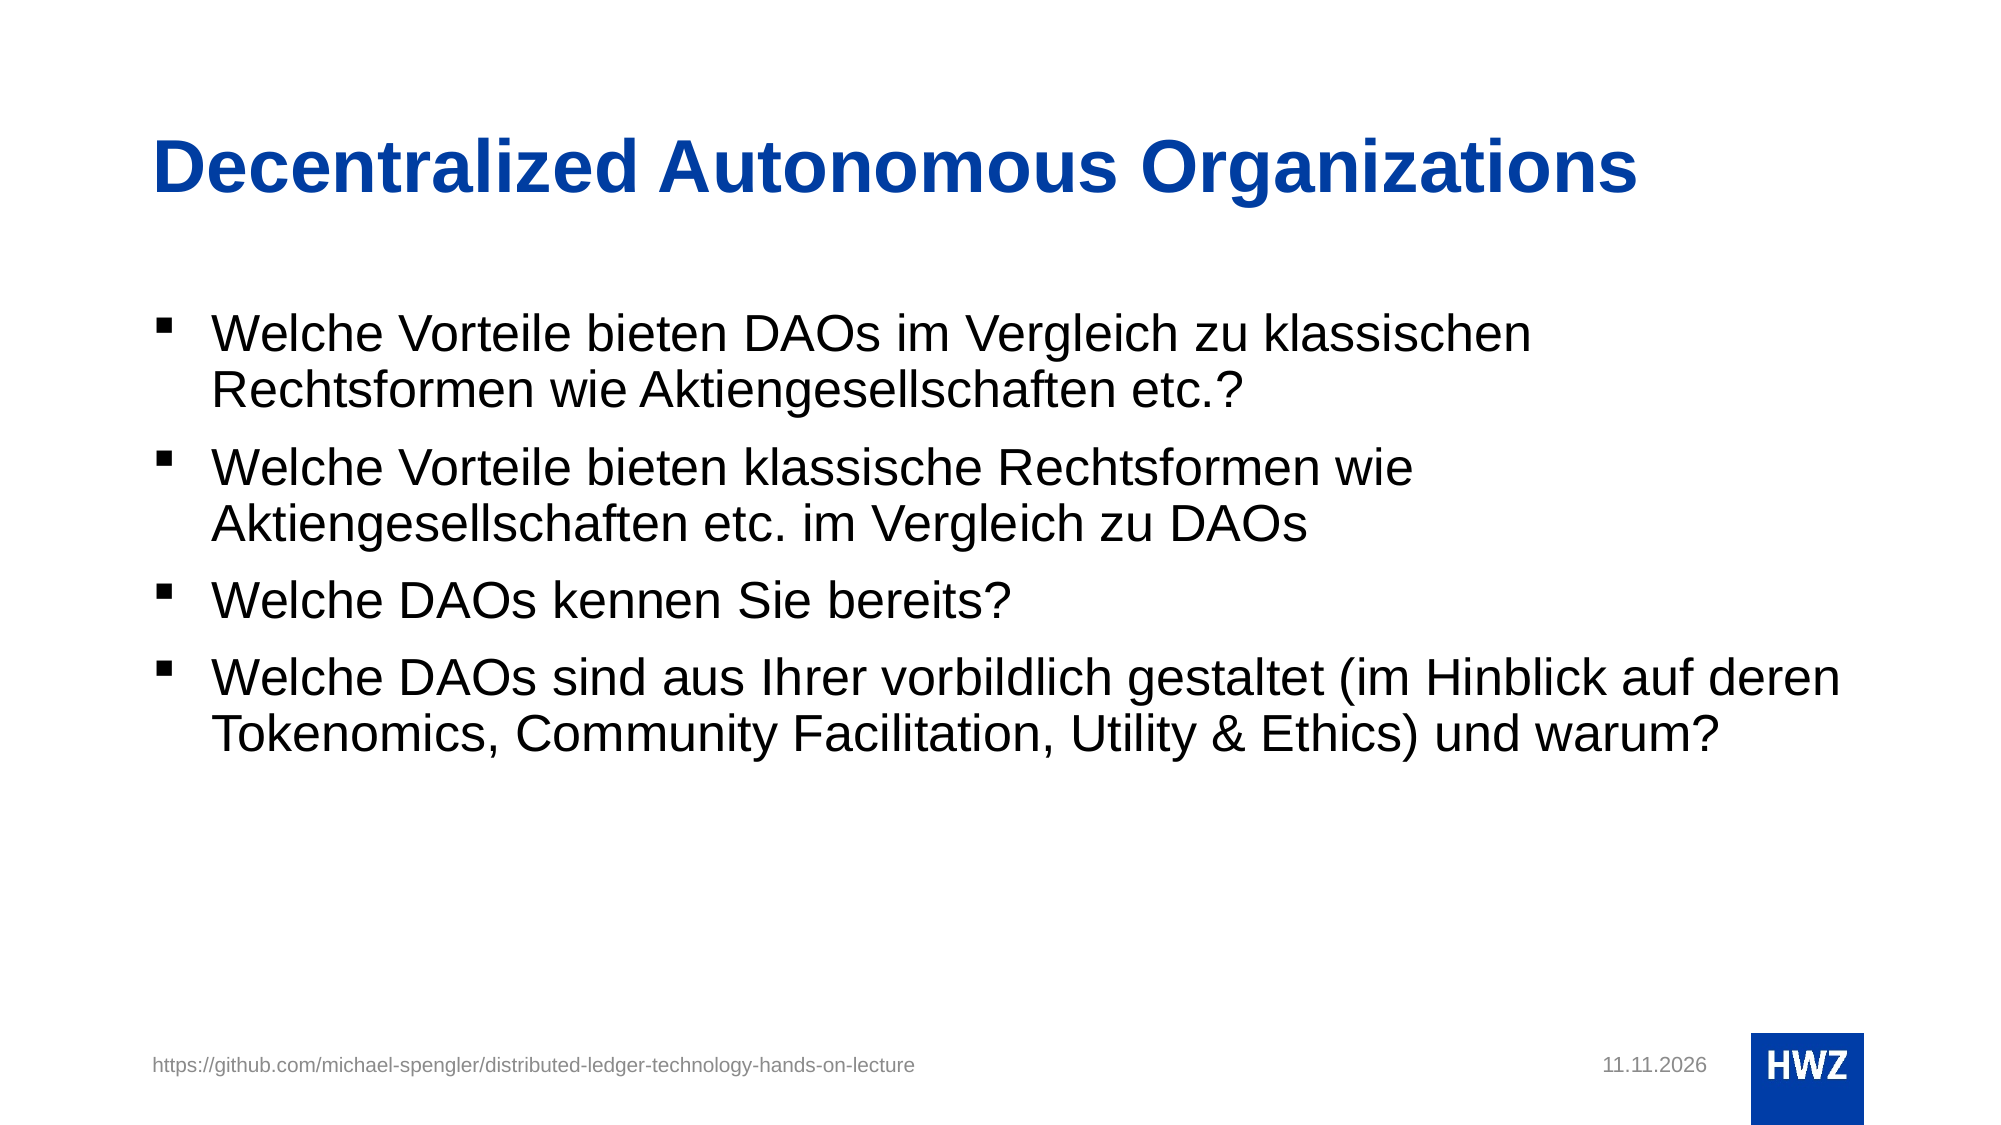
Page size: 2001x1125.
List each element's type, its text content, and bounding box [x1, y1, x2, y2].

picture [1751, 1033, 1864, 1125]
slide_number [1577, 1033, 1733, 1094]
title Decentralized Autonomous Organizations [137, 59, 1863, 278]
list Welche Vorteile bieten DAOs im Vergleich zu klassischen Rechtsformen wie Aktiengesellschaften etc.? Welche Vorteile bieten klassische Rechtsformen wie Aktiengesellschaften etc. im Vergleich zu DAOs Welche DAOs kennen Sie bereits? Welche DAOs sind aus Ihrer vorbildlich gestaltet (im Hinblick auf deren Tokenomics, Community Facilitation, Utility & Ethics) und warum? [137, 299, 1863, 1014]
footer https://github.com/michael-spengler/distributed-ledger-technology-hands-on-lecture [137, 1033, 1421, 1094]
